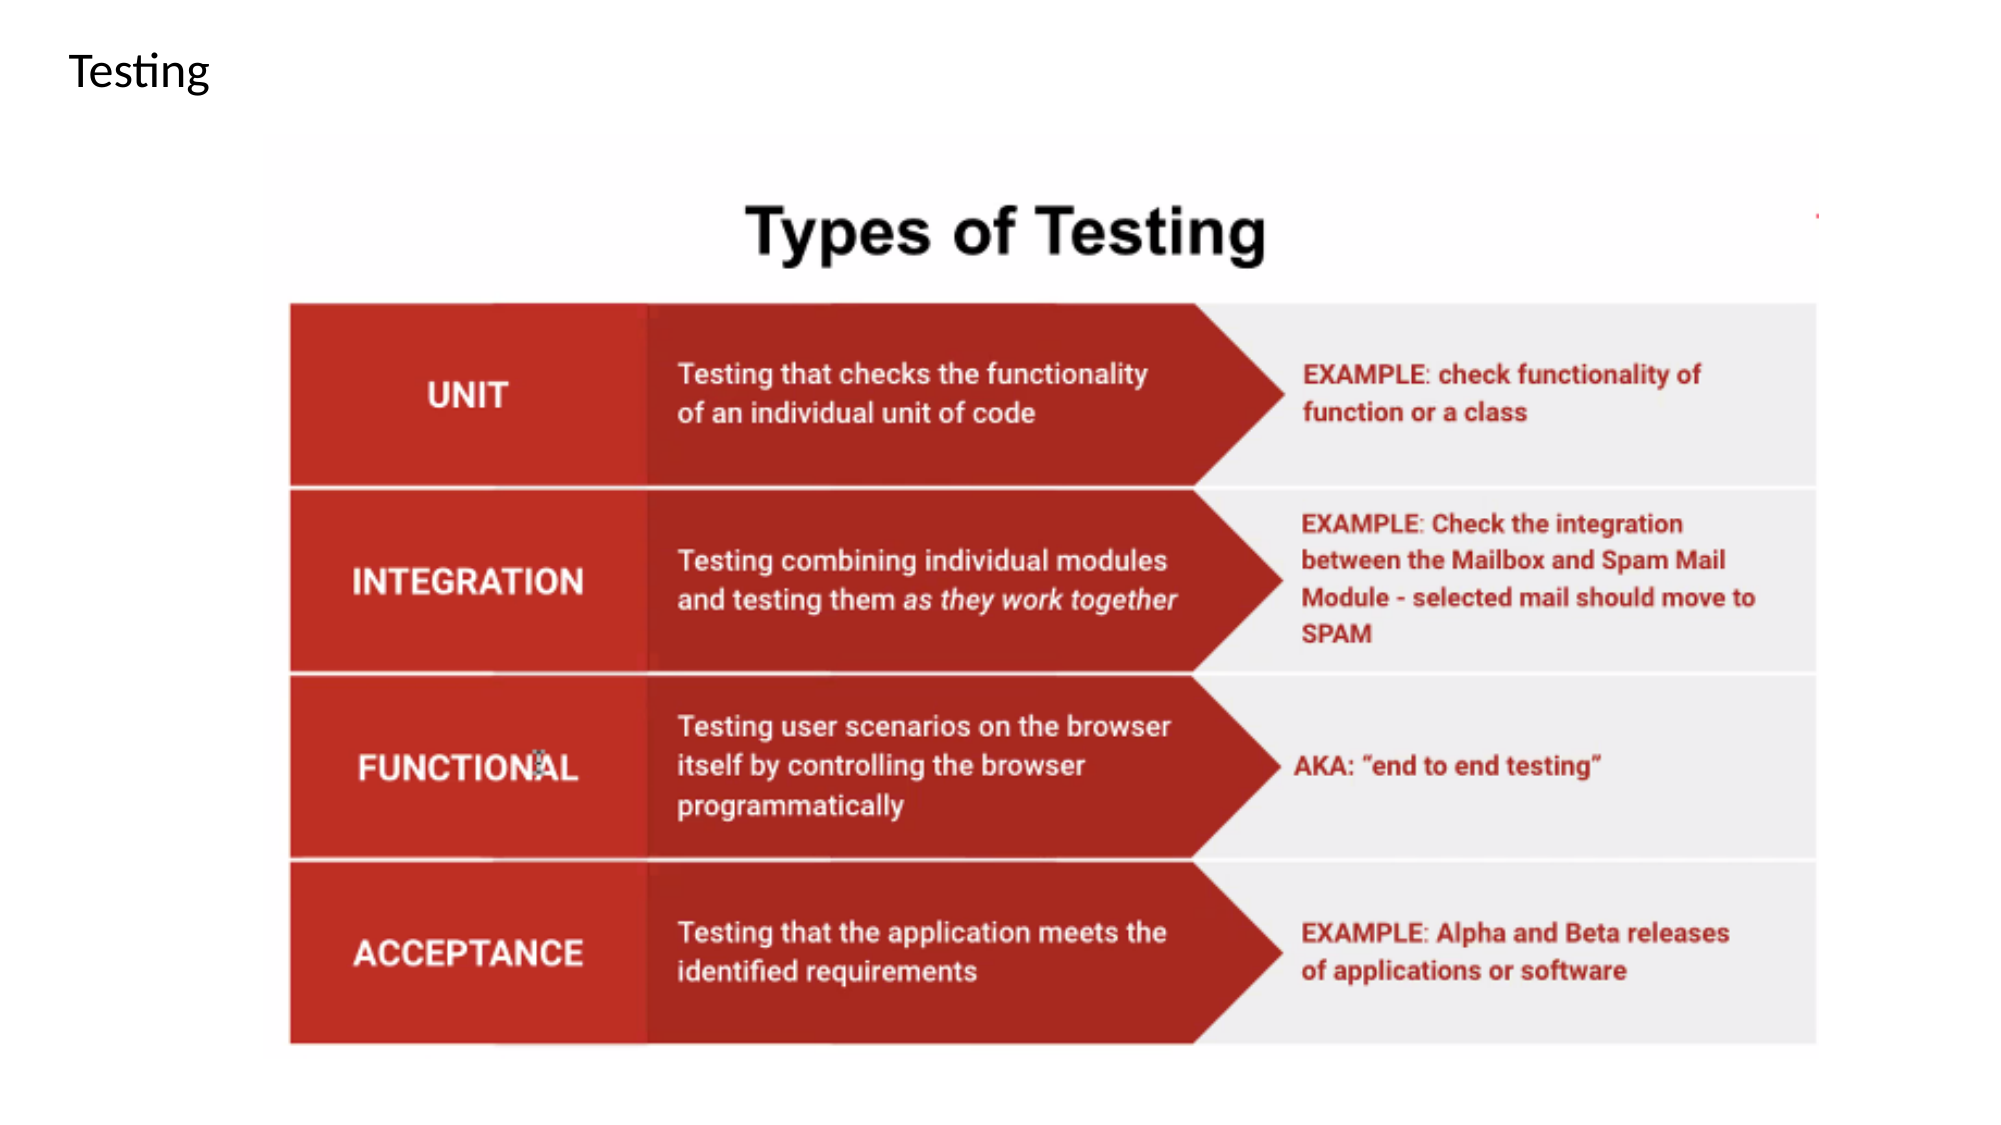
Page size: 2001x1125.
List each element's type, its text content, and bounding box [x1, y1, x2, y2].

picture [263, 134, 1819, 1059]
text_box Testing [53, 29, 541, 105]
